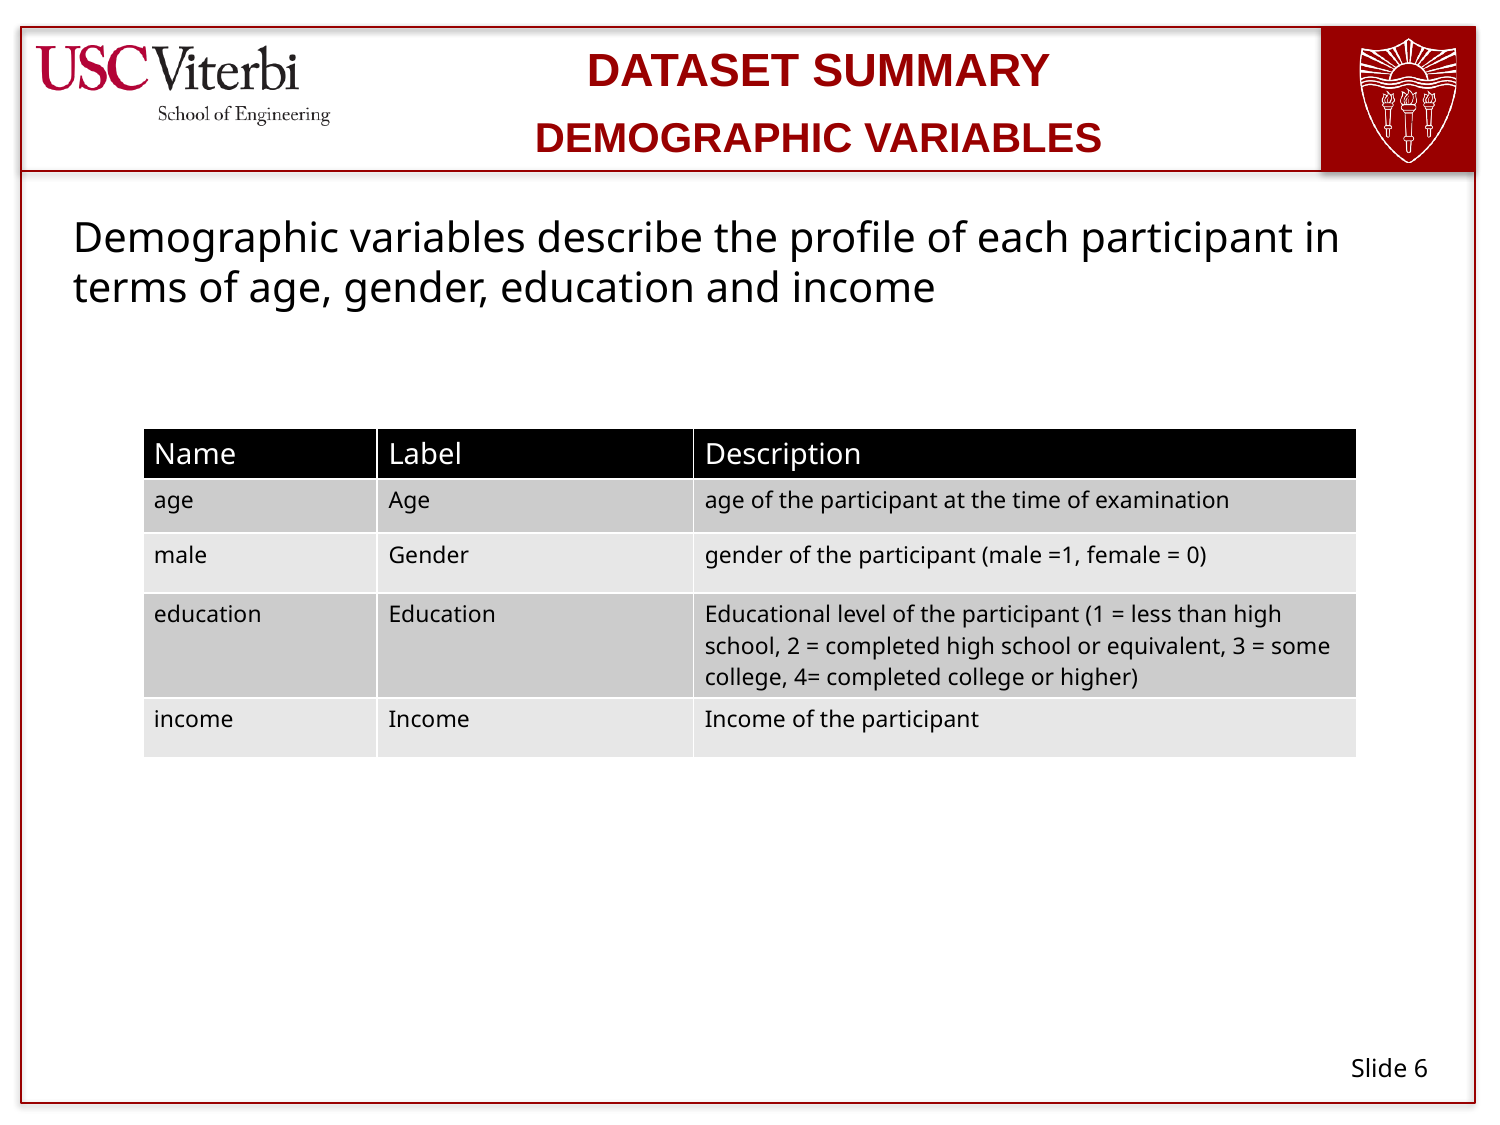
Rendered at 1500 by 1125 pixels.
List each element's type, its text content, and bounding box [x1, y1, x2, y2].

table_cell Income of the participant [694, 699, 1356, 757]
table_cell gender of the participant (male =1, female = 0) [694, 534, 1356, 592]
table_cell education [144, 594, 376, 697]
table_cell age of the participant at the time of examination [694, 480, 1356, 532]
table_cell Age [378, 480, 693, 532]
list Demographic Variables [333, 103, 1304, 165]
table_cell Education [378, 594, 693, 697]
table_cell Income [378, 699, 693, 757]
table_cell age [144, 480, 376, 532]
table_header Label [378, 429, 693, 478]
table_header Name [144, 429, 376, 478]
title Dataset Summary [333, 33, 1304, 103]
table_cell Educational level of the participant (1 = less than high school, 2 = completed high school or equivalent, 3 = some college, 4= completed college or higher) [694, 594, 1356, 697]
table_cell Gender [378, 534, 693, 592]
list Demographic variables describe the profile of each participant in terms of age, gender, education and income [58, 203, 1408, 329]
table_header Description [694, 429, 1356, 478]
table_cell male [144, 534, 376, 592]
table_cell income [144, 699, 376, 757]
